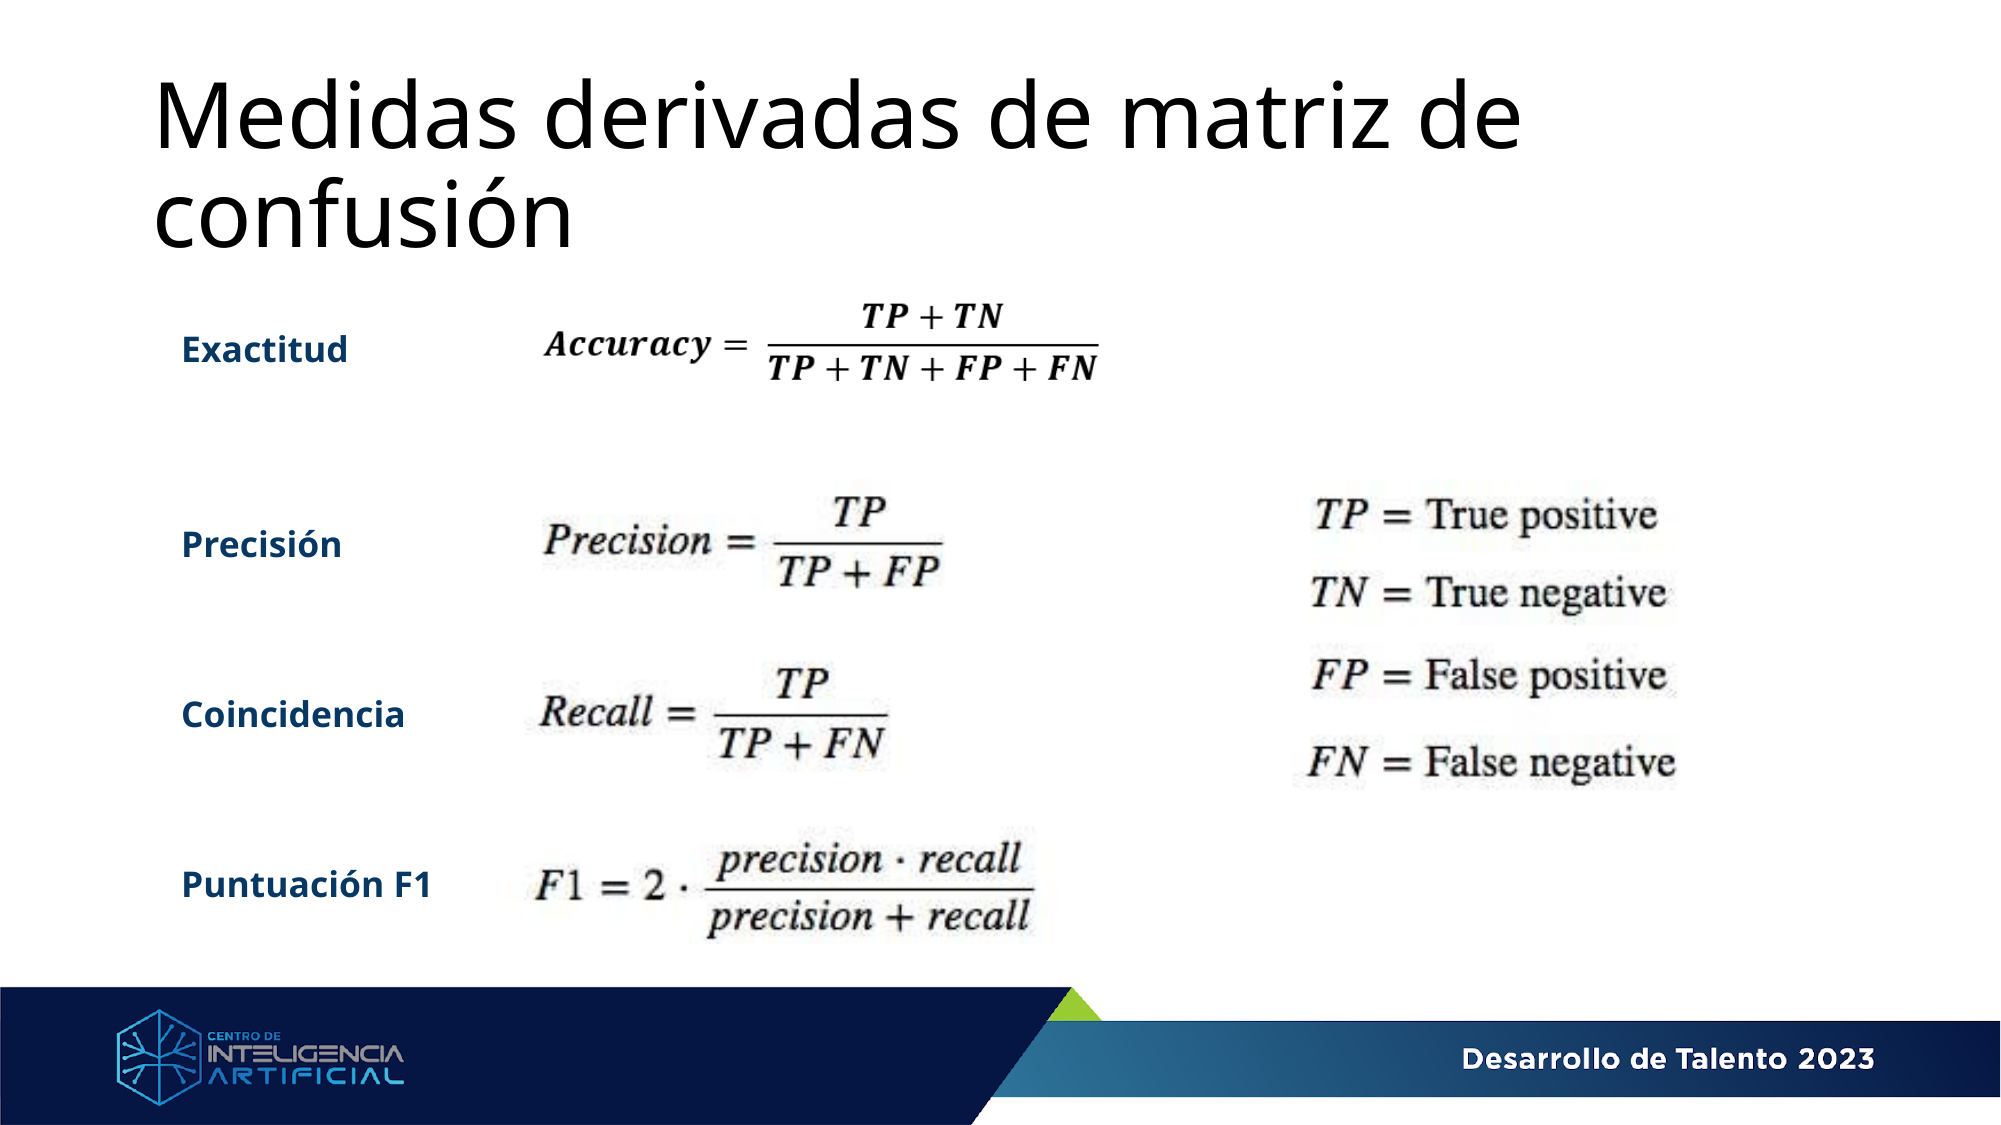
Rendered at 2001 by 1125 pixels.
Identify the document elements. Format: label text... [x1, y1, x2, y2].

picture [0, 0, 2001, 1125]
text_box Exactitud Precisión Coincidencia Puntuación F1 [166, 311, 518, 978]
title Medidas derivadas de matriz de confusión [137, 59, 1863, 278]
